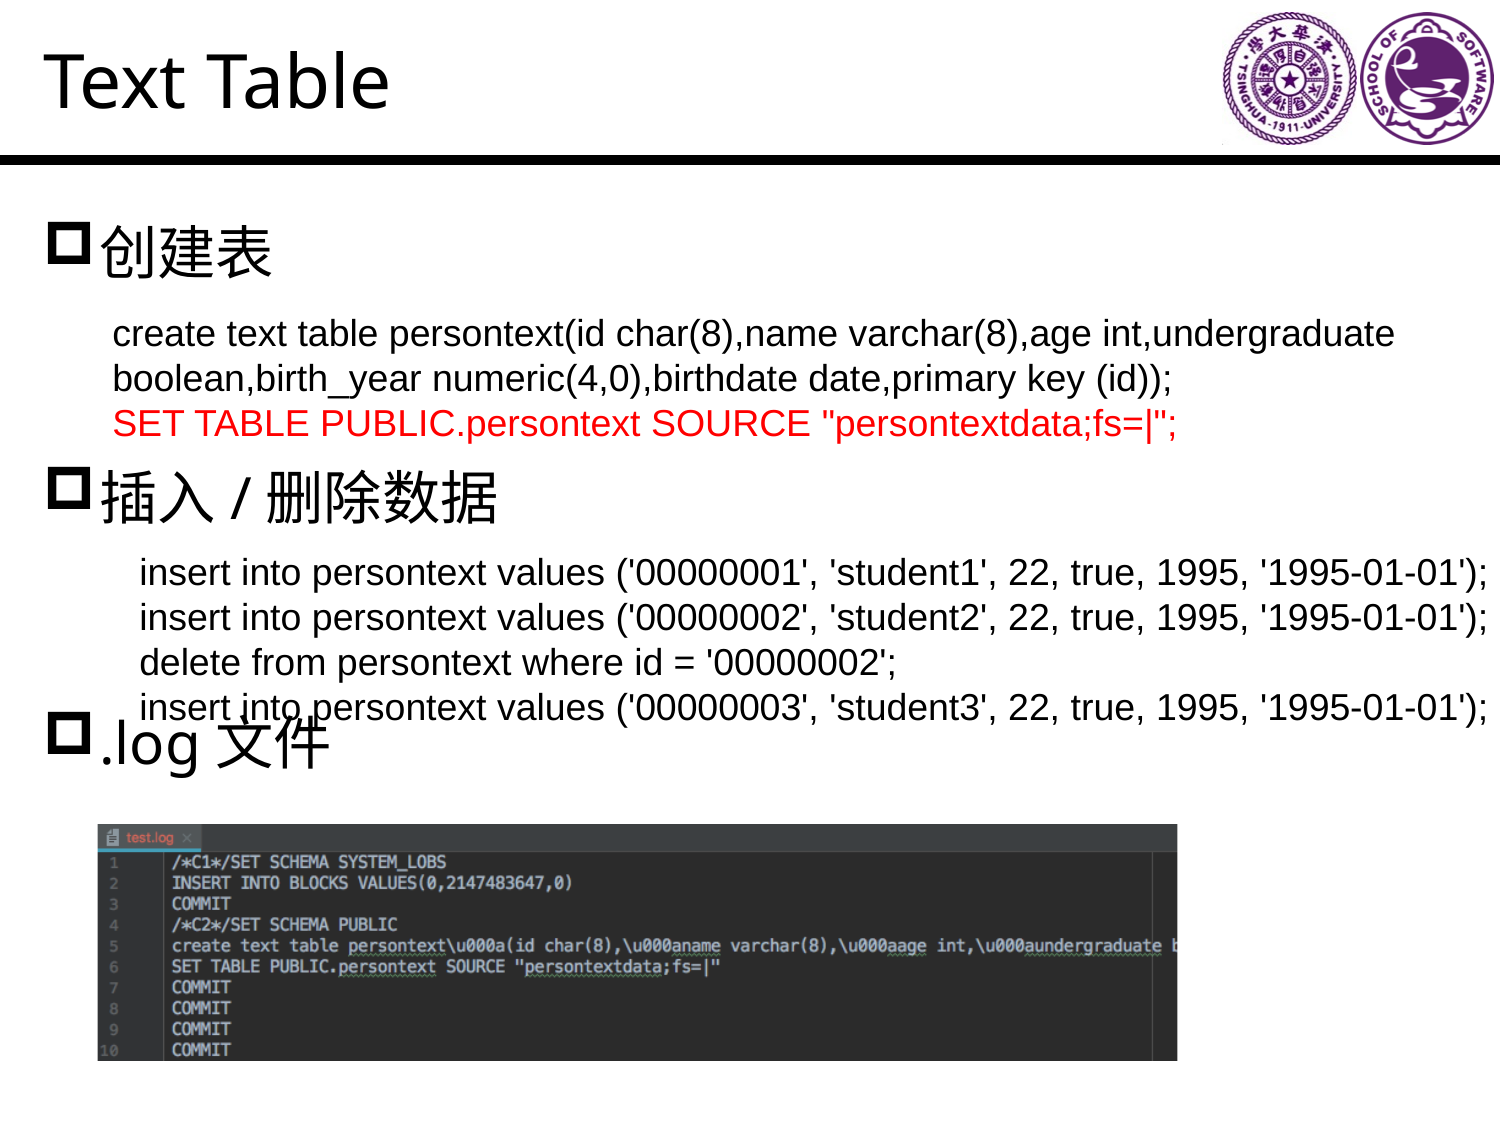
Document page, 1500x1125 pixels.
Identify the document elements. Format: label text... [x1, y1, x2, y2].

text_box create text table persontext(id char(8),name varchar(8),age int,undergraduate boolean,birth_year numeric(4,0),birthdate date,primary key (id)); SET TABLE PUBLIC.persontext SOURCE "persontextdata;fs=|"; [97, 301, 1475, 452]
picture [97, 824, 1178, 1062]
picture [1360, 12, 1494, 145]
list 创建表 插入/删除数据 .log文件 [27, 208, 1476, 1070]
picture [1222, 12, 1357, 145]
title Text Table [27, 22, 1224, 136]
text_box insert into persontext values ('00000001', 'student1', 22, true, 1995, '1995-01-01'); insert into persontext values ('00000002', 'student2', 22, true, 1995, '1995-01-01'); delete from persontext where id = '00000002'; insert into persontext values ('00000003', 'student3', 22, true, 1995, '1995-01-01'); [124, 540, 1500, 736]
